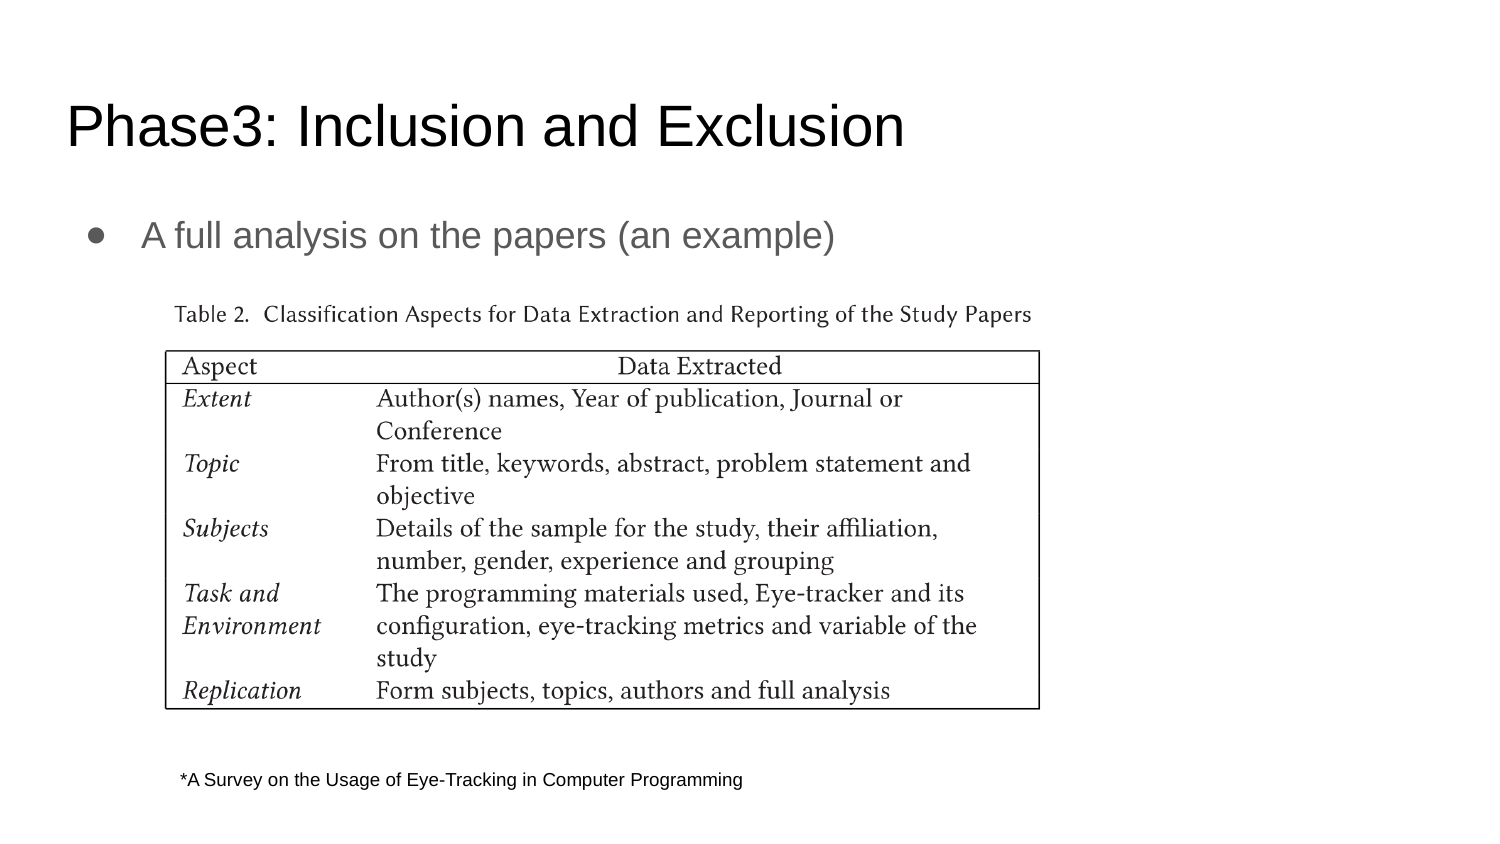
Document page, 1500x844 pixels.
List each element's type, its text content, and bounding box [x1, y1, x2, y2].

picture [142, 283, 1071, 726]
list A full analysis on the papers (an example) [51, 189, 1449, 750]
title Phase3: Inclusion and Exclusion [51, 72, 1449, 167]
text_box *A Survey on the Usage of Eye-Tracking in Computer Programming [165, 749, 1117, 821]
